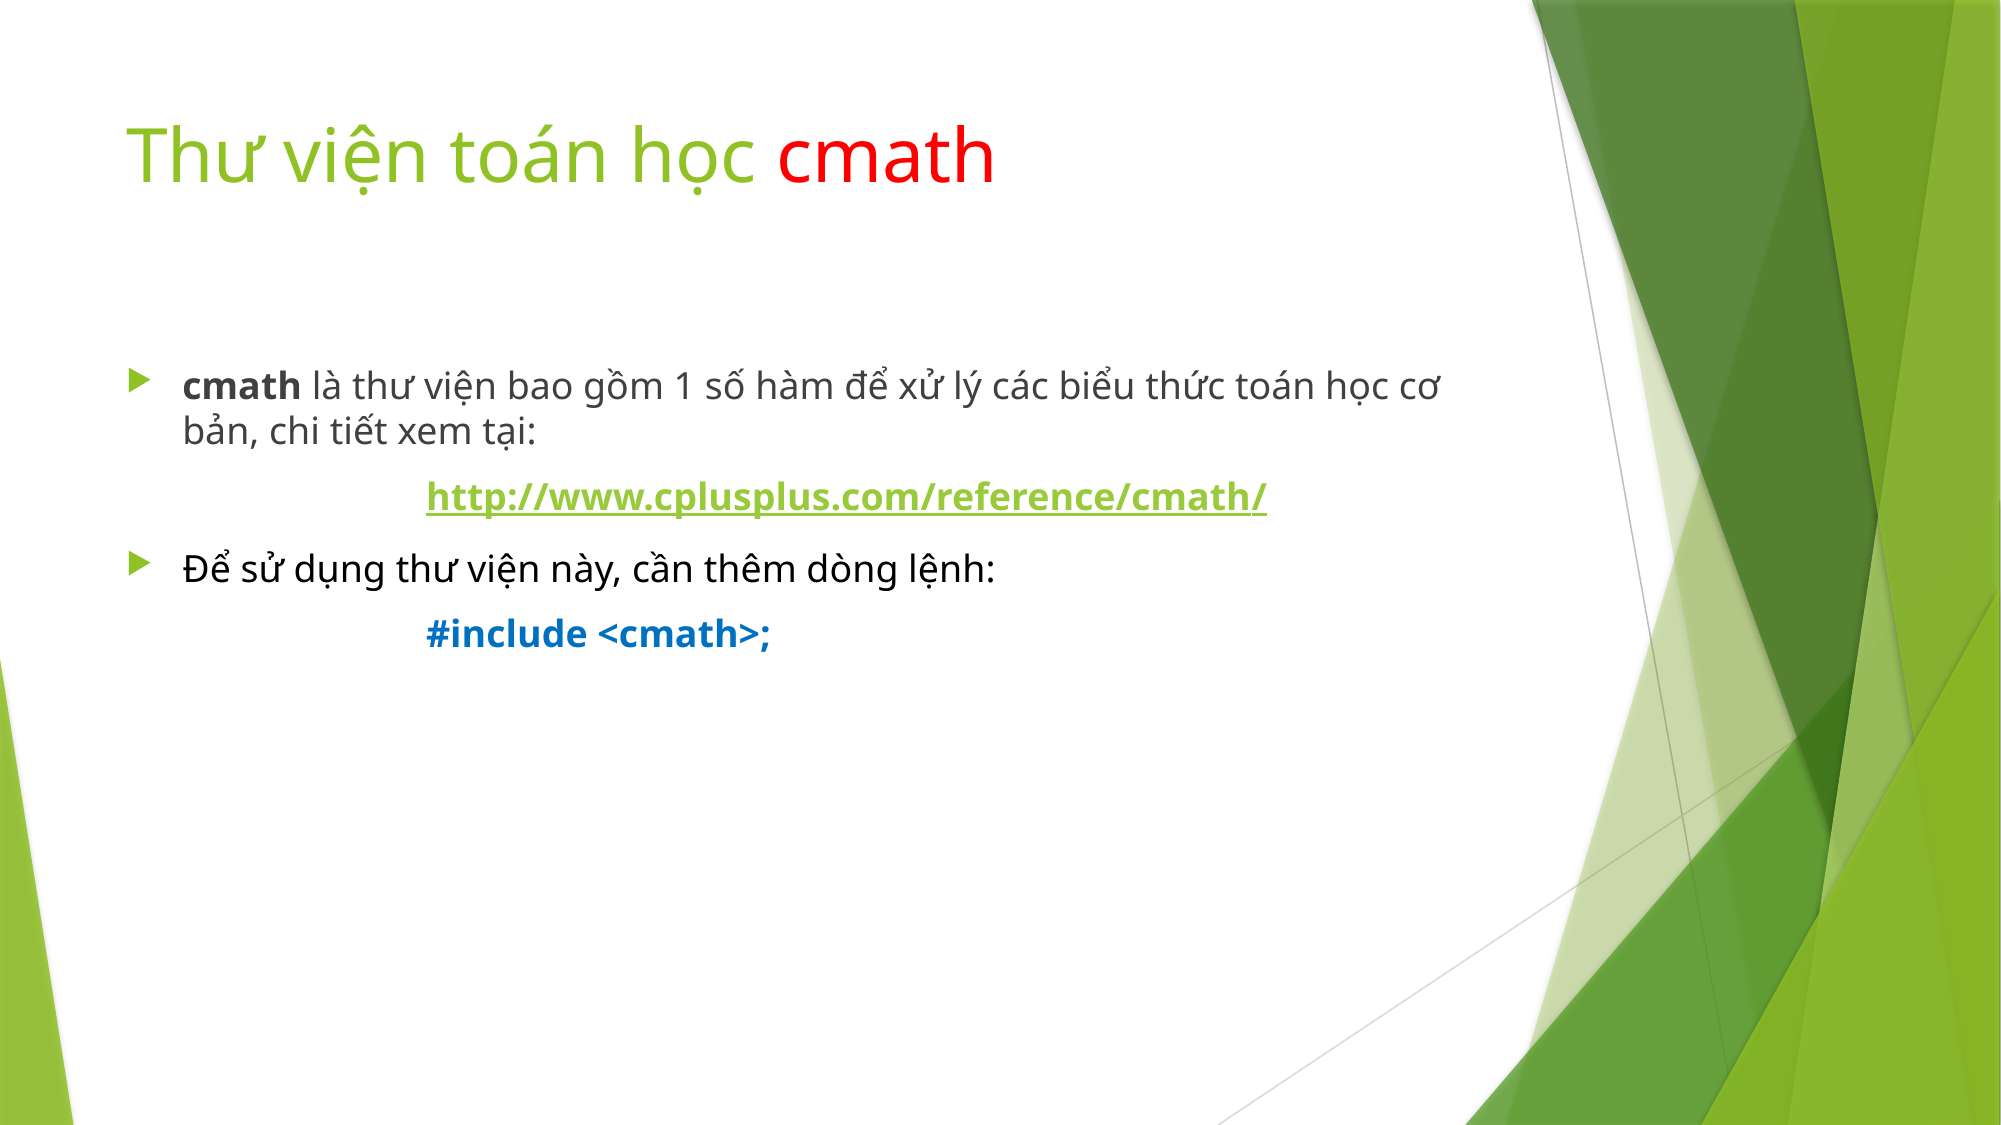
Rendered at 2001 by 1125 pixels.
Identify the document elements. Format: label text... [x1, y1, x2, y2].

list cmath là thư viện bao gồm 1 số hàm để xử lý các biểu thức toán học cơ bản, chi tiết xem tại: http://www.cplusplus.com/reference/cmath/ Để sử dụng thư viện này, cần thêm dòng lệnh: #include <cmath>; [111, 354, 1522, 992]
title Thư viện toán học cmath [111, 99, 1522, 317]
